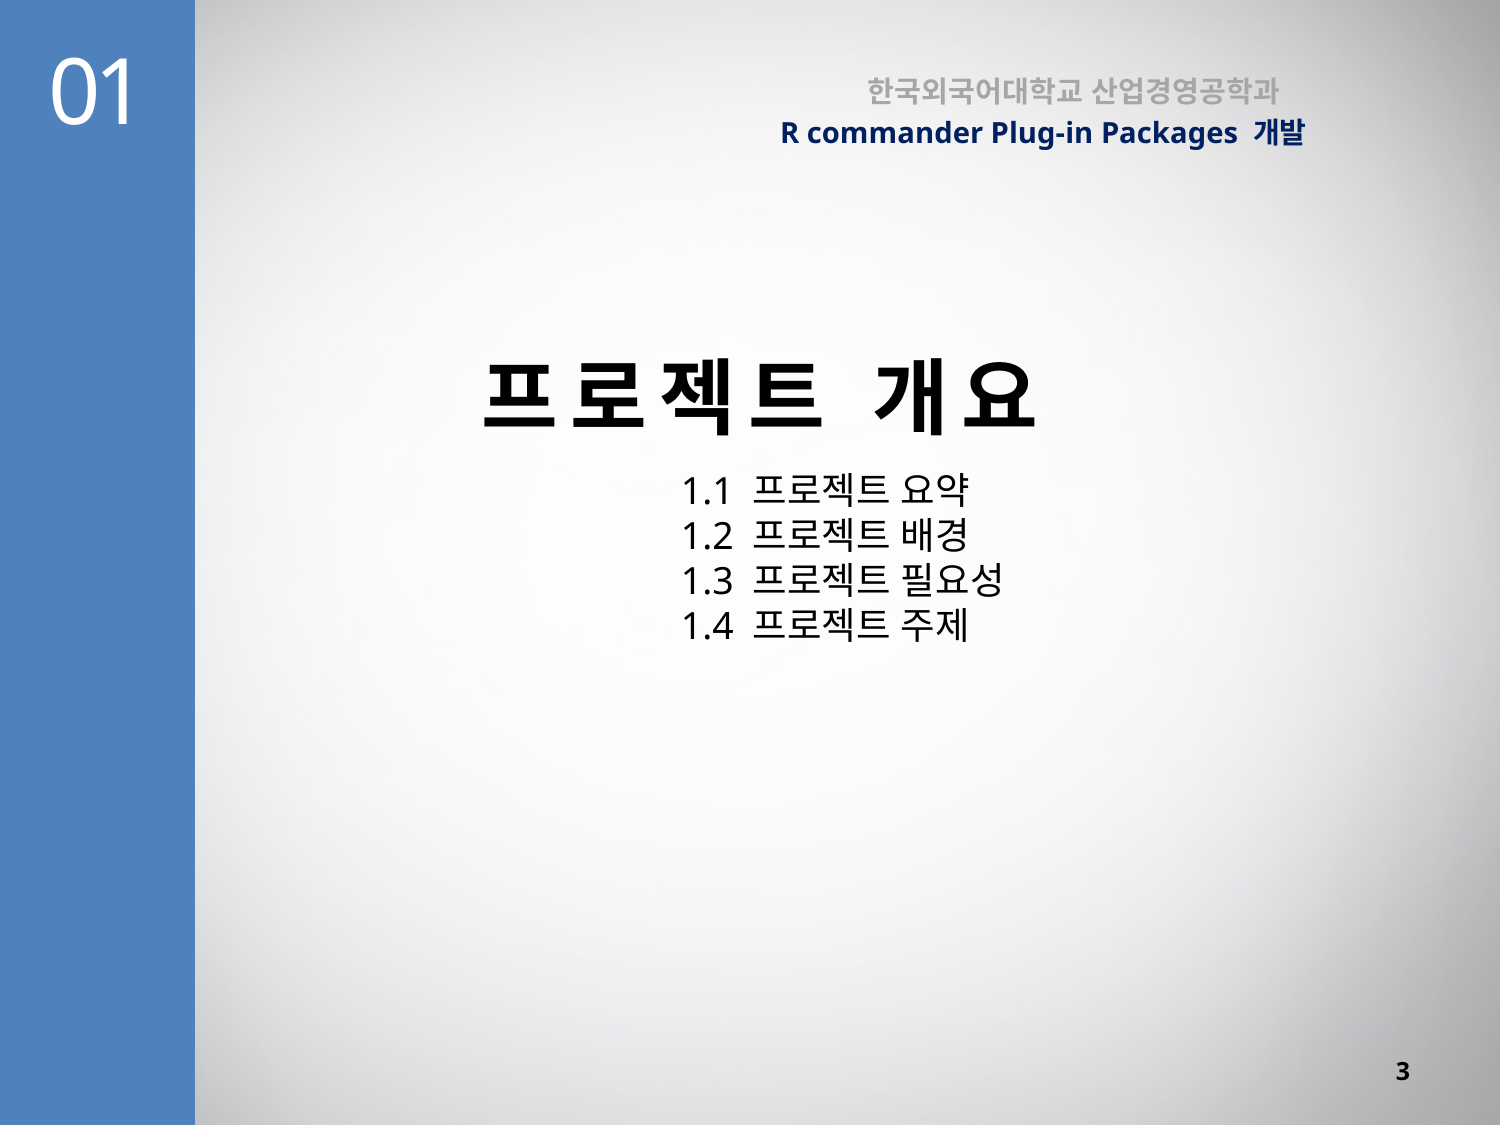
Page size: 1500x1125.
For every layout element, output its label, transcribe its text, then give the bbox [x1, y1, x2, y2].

text_box 한국외국어대학교 산업경영공학과 [852, 65, 1296, 107]
text_box 01 [18, 25, 176, 150]
slide_number 3 [1074, 1042, 1425, 1103]
text_box 1.1 프로젝트 요약 1.2 프로젝트 배경 1.3 프로젝트 필요성 1.4 프로젝트 주제 [666, 459, 1293, 654]
picture [197, 0, 1500, 1125]
text_box R commander Plug-in Packages 개발 [765, 107, 1322, 158]
text_box 프로젝트 개요 [466, 338, 1156, 453]
text_box [0, 0, 197, 1125]
